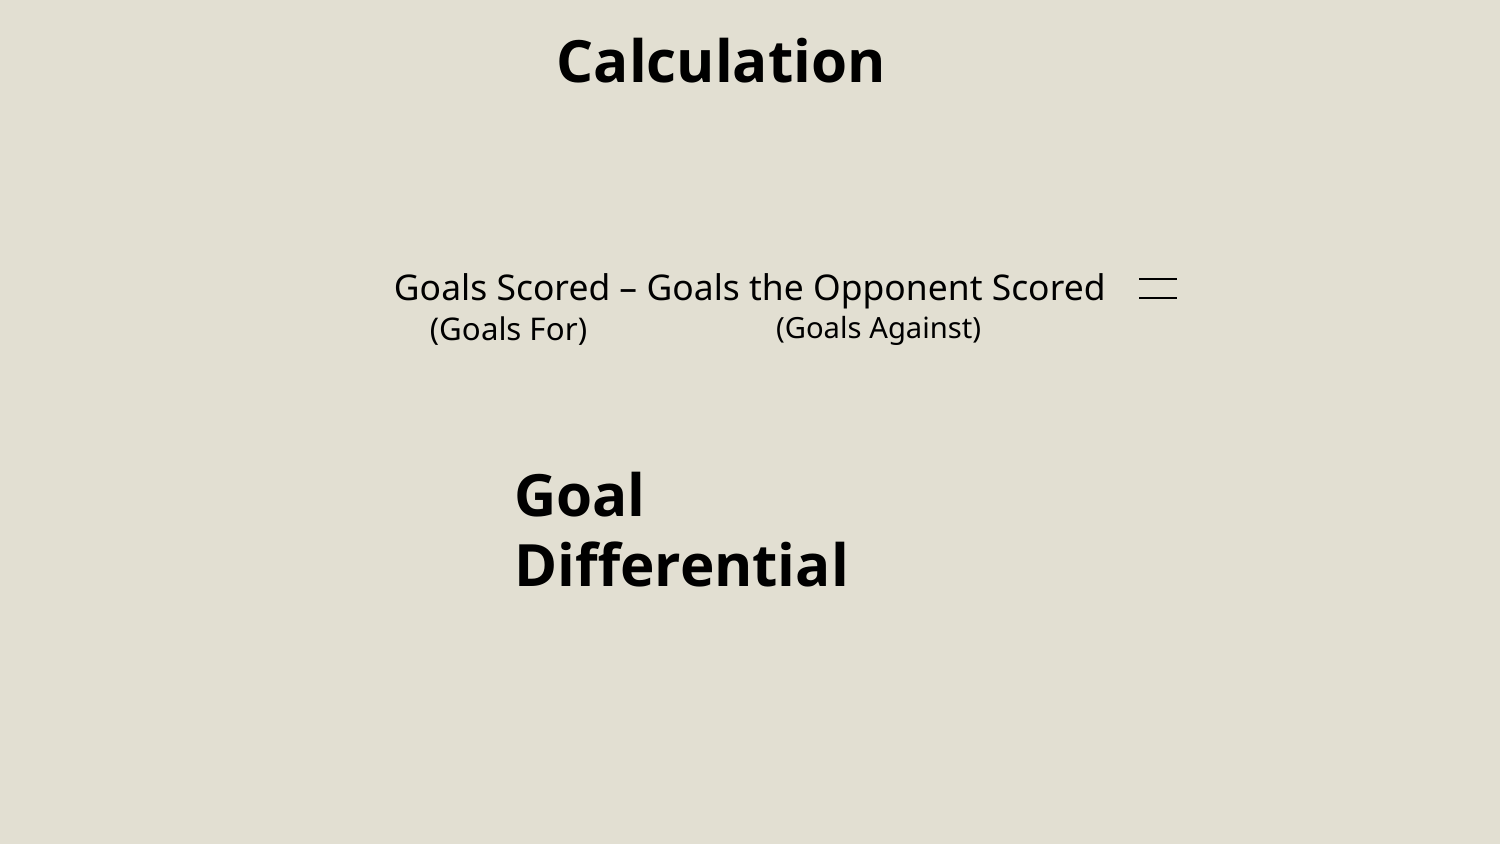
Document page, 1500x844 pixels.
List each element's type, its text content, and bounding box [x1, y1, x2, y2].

text_box (Goals Against) [760, 294, 1003, 359]
list Calculation [541, 9, 959, 109]
text_box (Goals For) [414, 294, 612, 352]
text_box Goal Differential [499, 442, 1001, 508]
text_box Goals Scored – Goals the Opponent Scored [323, 250, 1177, 327]
